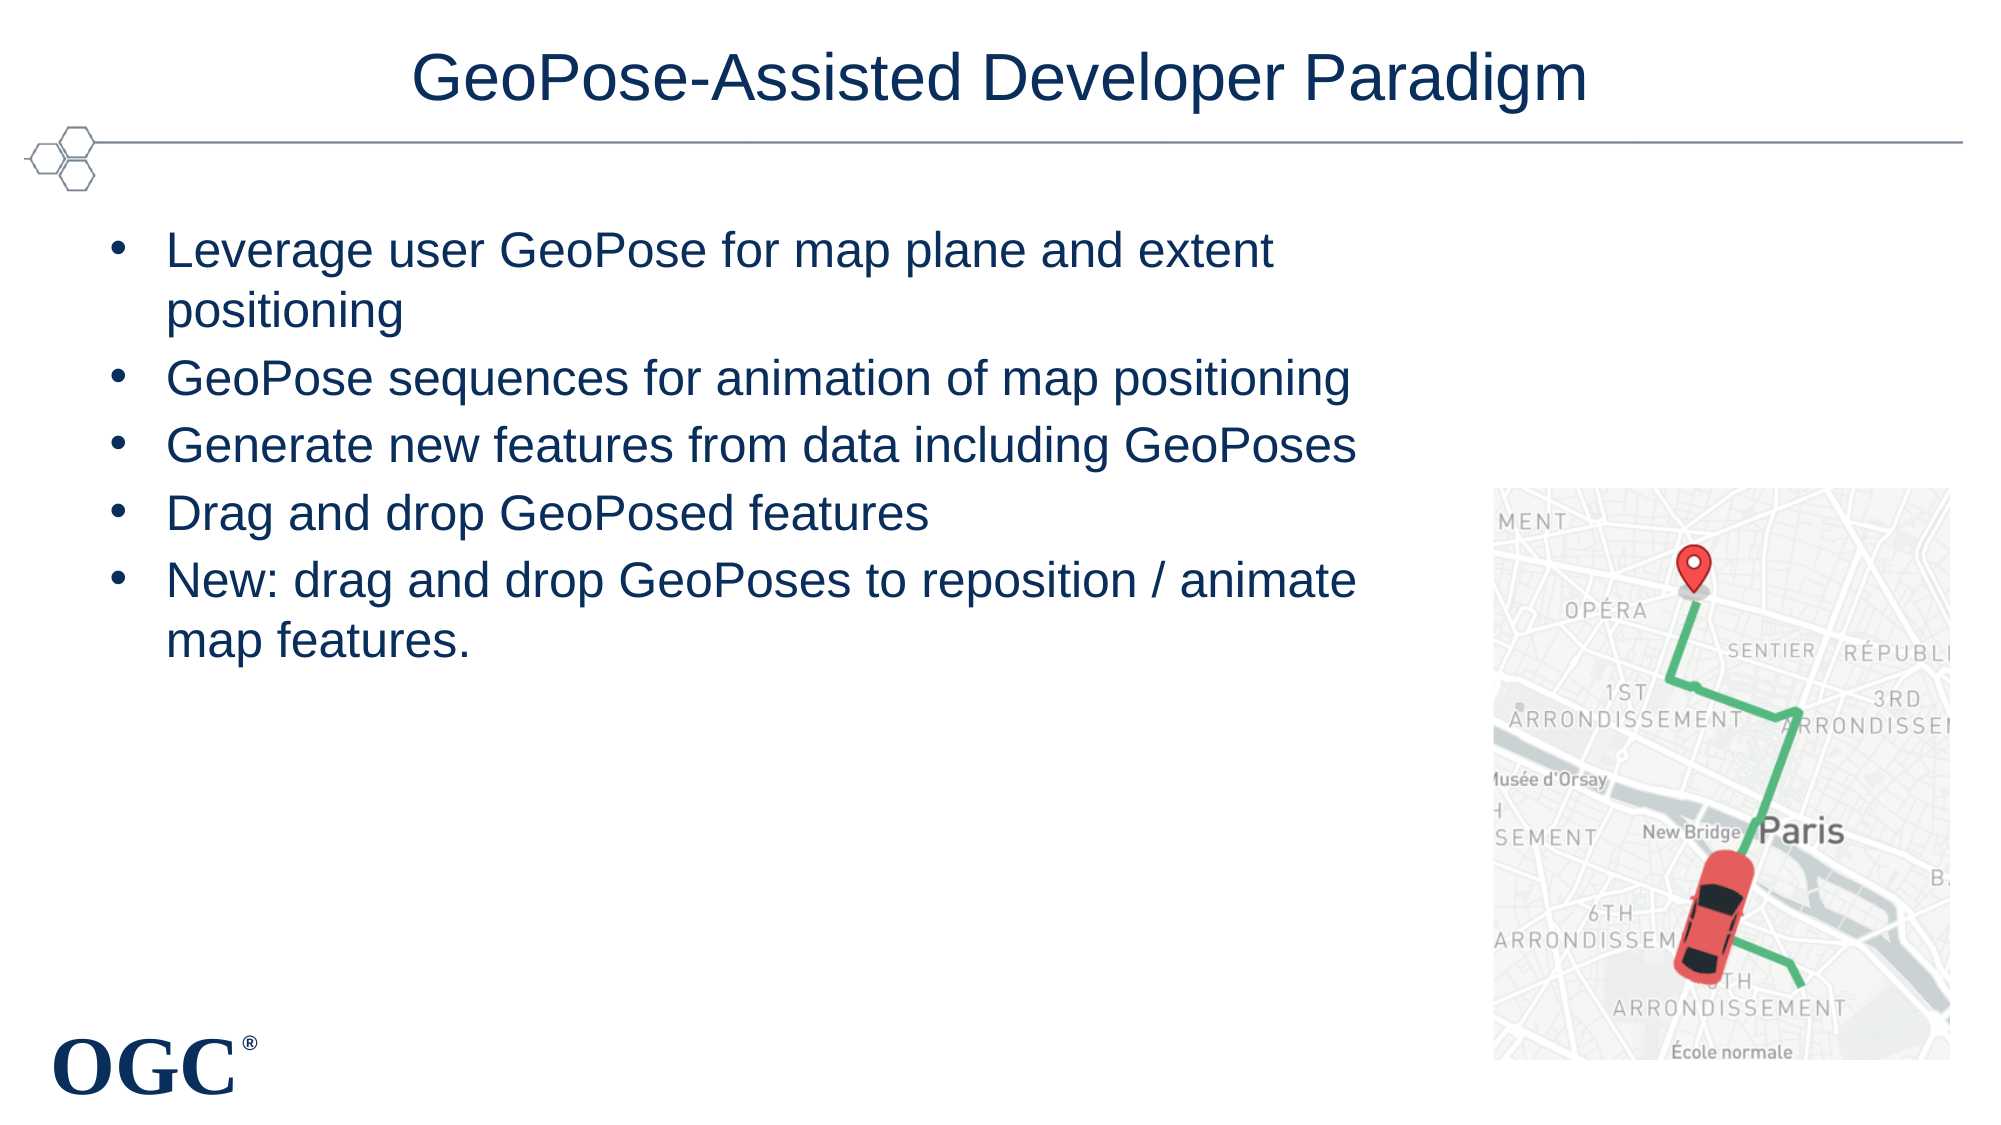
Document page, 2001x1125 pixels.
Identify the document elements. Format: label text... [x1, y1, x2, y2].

list Leverage user GeoPose for map plane and extent positioning GeoPose sequences for animation of map positioning Generate new features from data including GeoPoses Drag and drop GeoPosed features New: drag and drop GeoPoses to reposition / animate map features. [75, 209, 1417, 938]
picture [24, 125, 1963, 192]
title GeoPose-Assisted Developer Paradigm [50, 22, 1950, 135]
picture [1493, 488, 1951, 1060]
